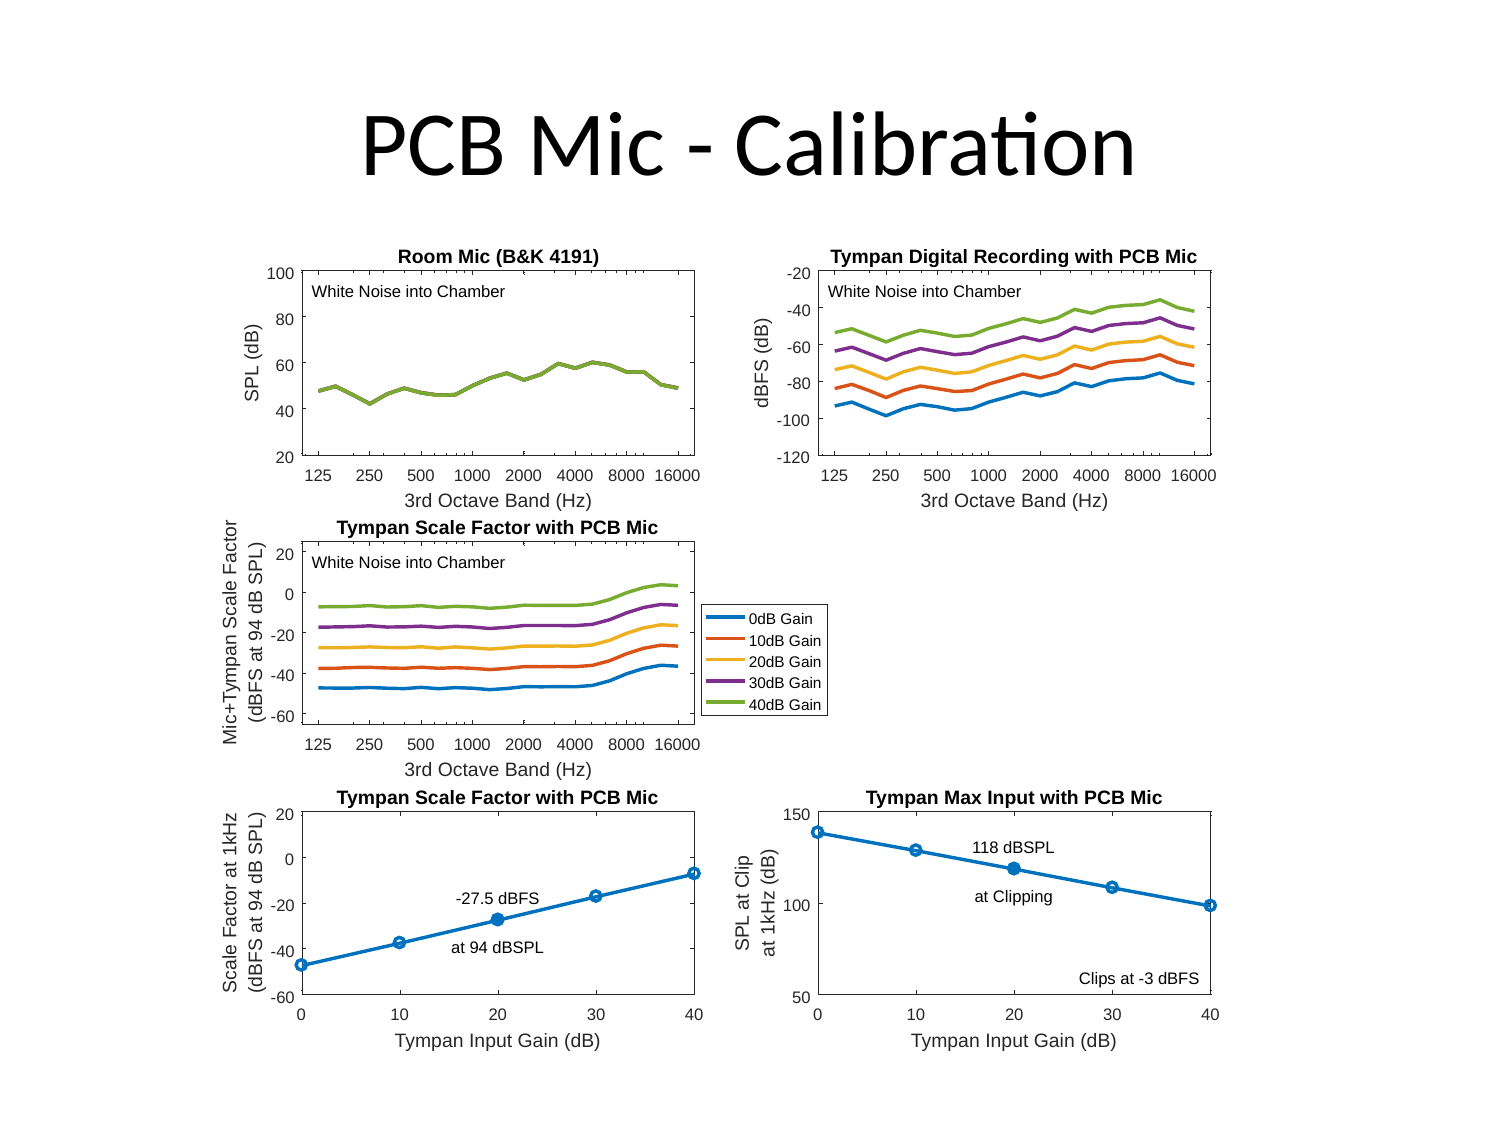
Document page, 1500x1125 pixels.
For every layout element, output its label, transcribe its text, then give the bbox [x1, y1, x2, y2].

picture [149, 199, 1321, 1101]
title PCB Mic - Calibration [75, 45, 1425, 233]
